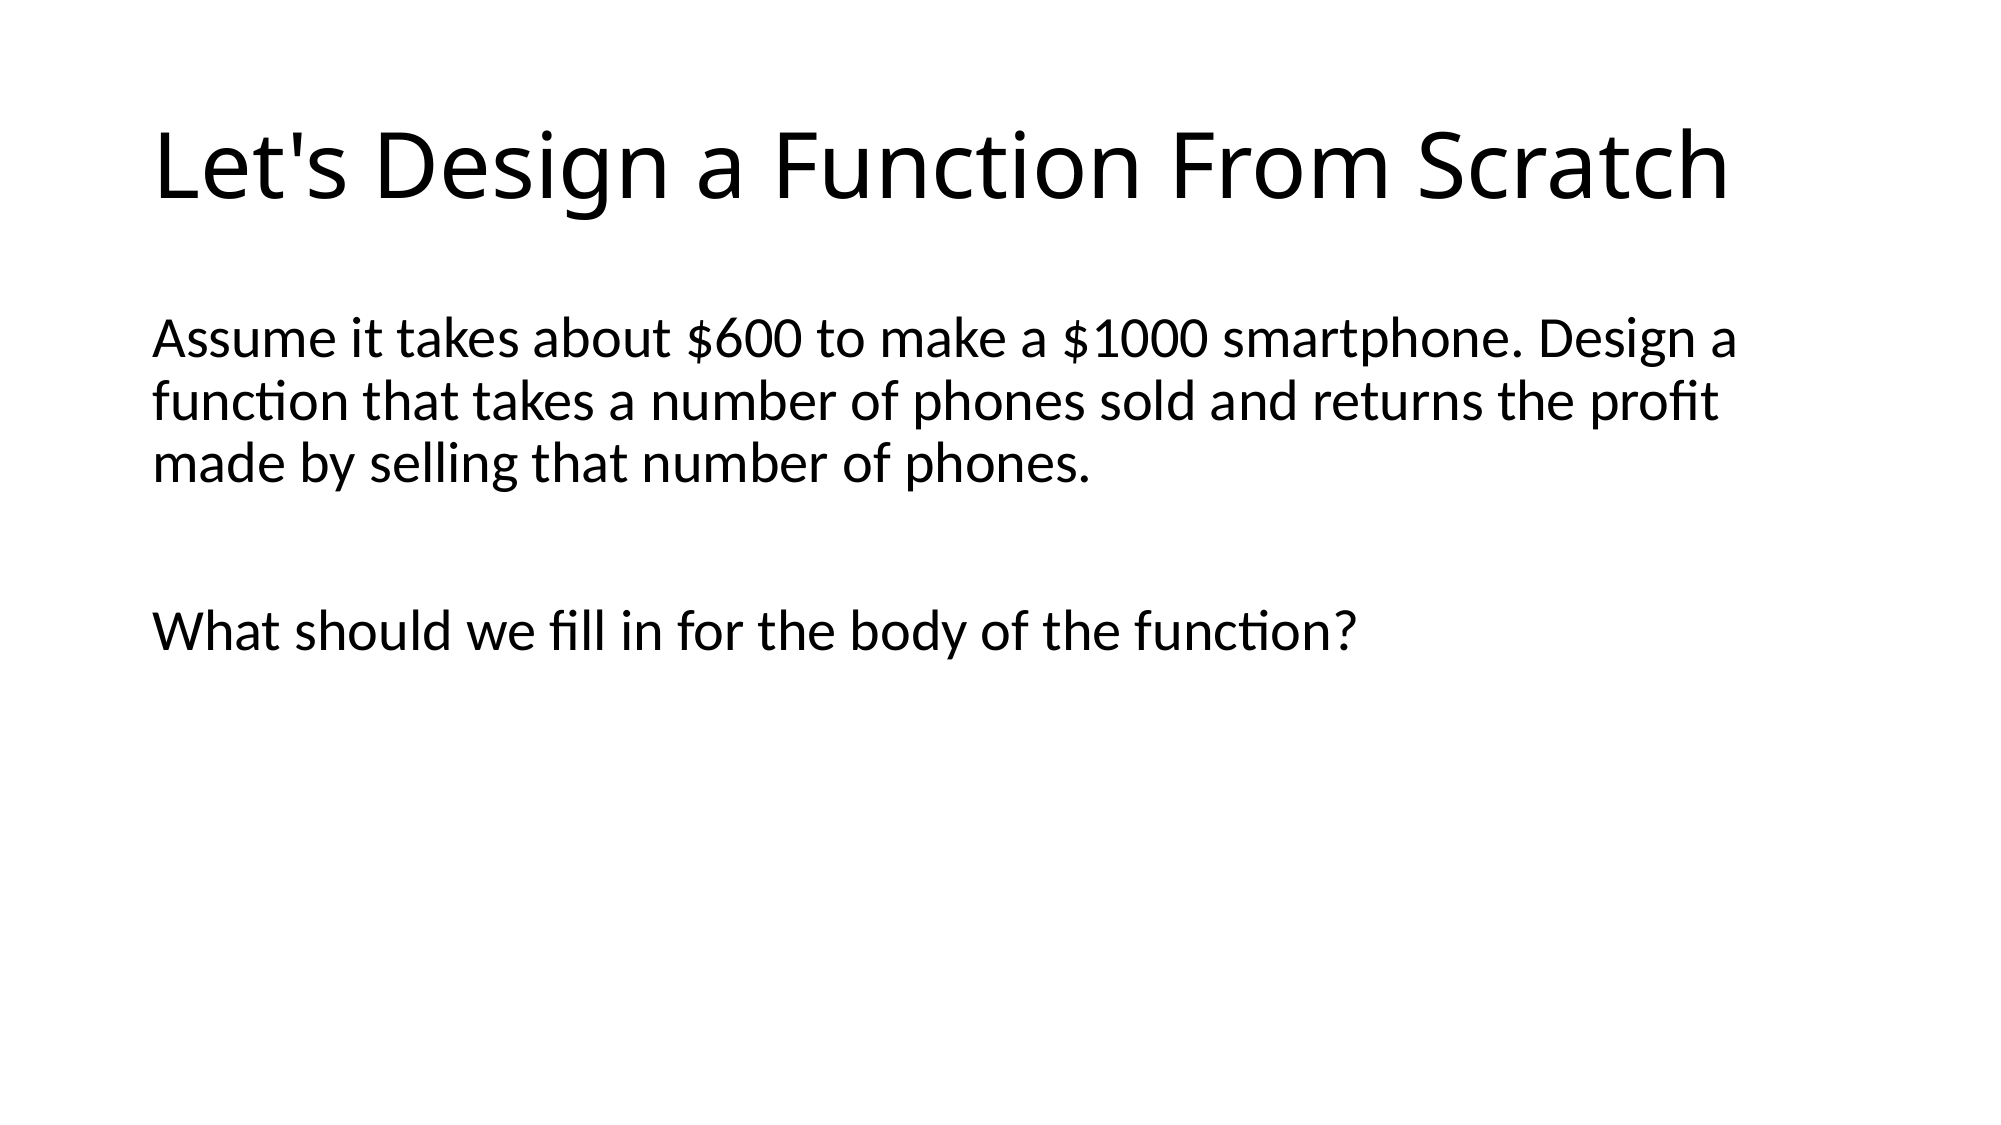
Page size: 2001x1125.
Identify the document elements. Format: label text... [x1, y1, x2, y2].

list Assume it takes about $600 to make a $1000 smartphone. Design a function that takes a number of phones sold and returns the profit made by selling that number of phones. What should we fill in for the body of the function? [137, 299, 1863, 1014]
title Let's Design a Function From Scratch [137, 59, 1863, 278]
